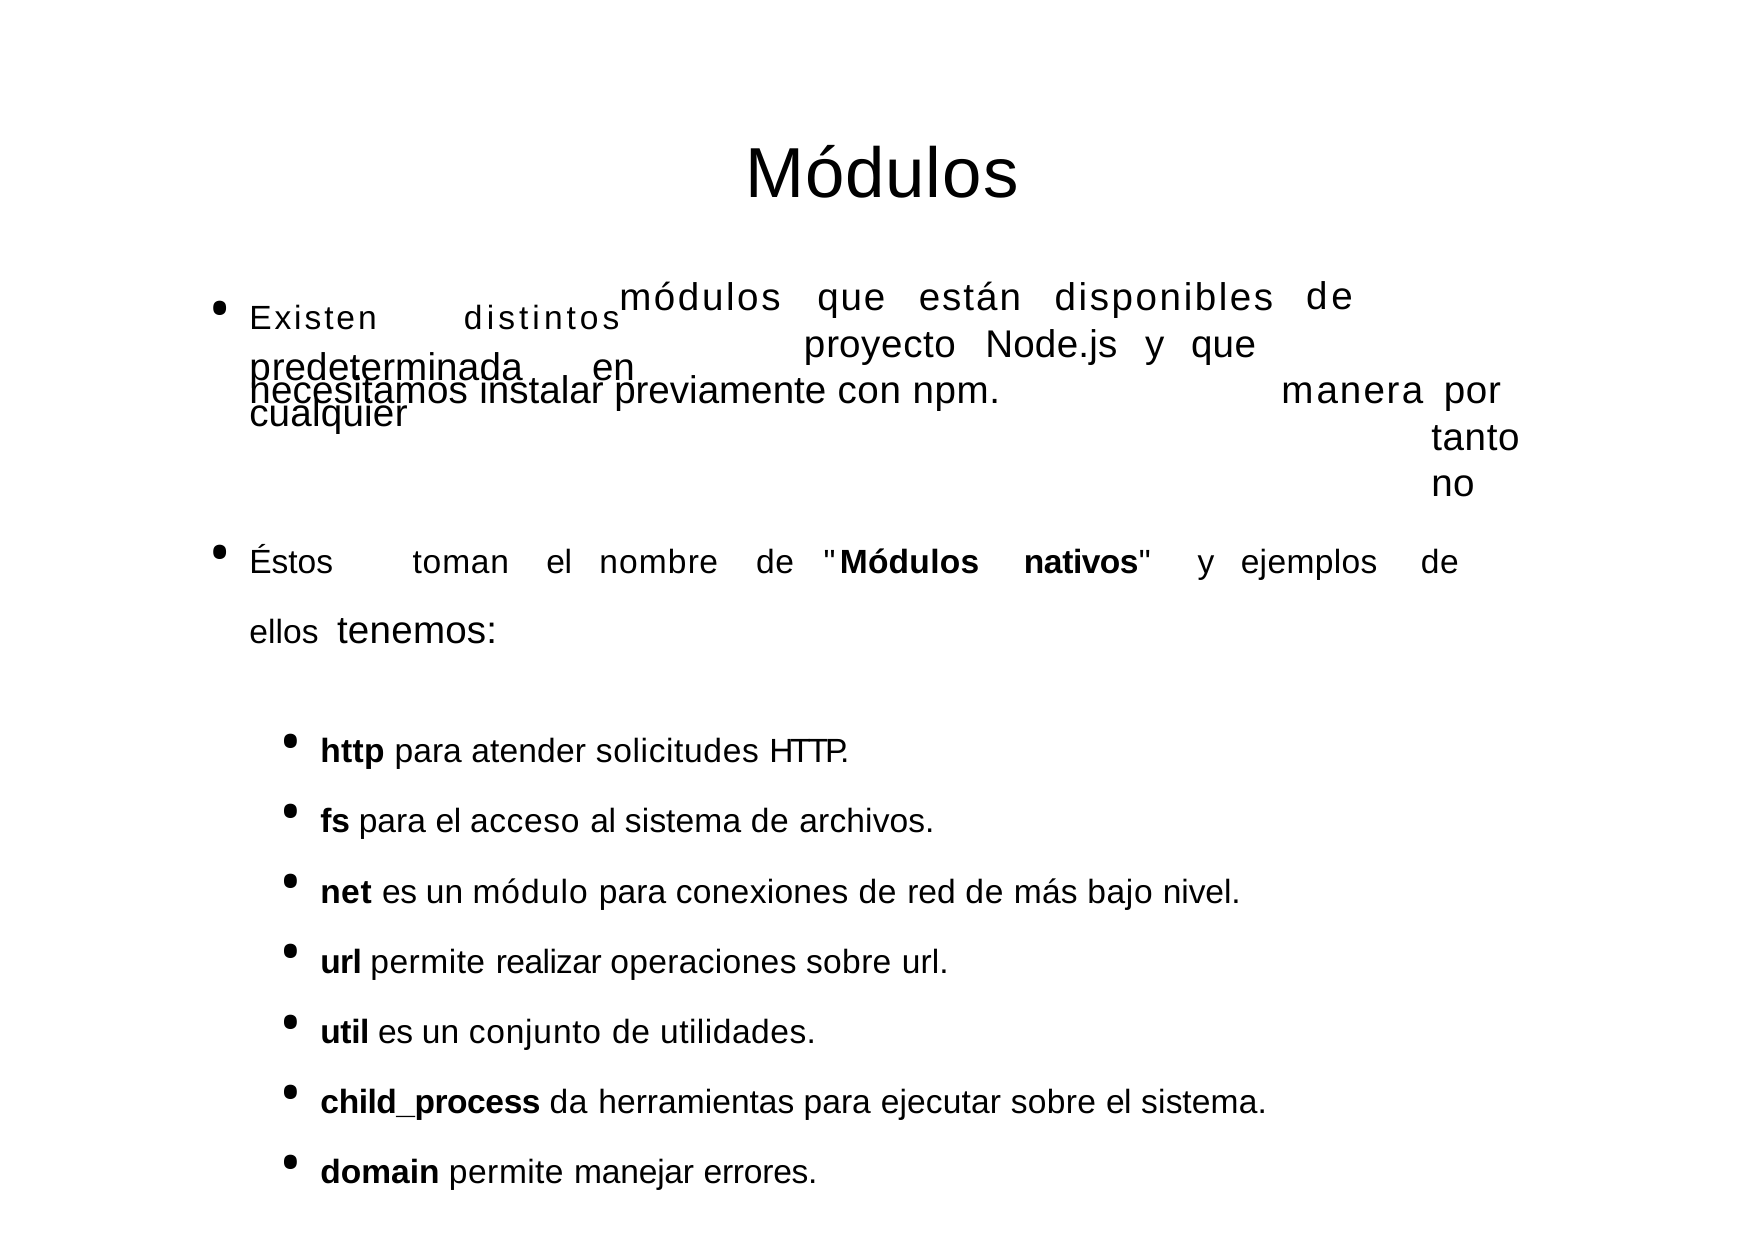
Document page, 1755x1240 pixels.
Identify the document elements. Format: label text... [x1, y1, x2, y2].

text_box proyecto Node.js y que [801, 316, 1257, 363]
text_box Existen distintos predeterminada en cualquier [206, 270, 780, 363]
text_box de manera por tanto no [1279, 269, 1528, 363]
text_box módulos que están disponibles [1024, 269, 1277, 318]
title Módulos [730, 124, 1024, 334]
list necesitamos instalar previamente con npm. Éstos toman el nombre de "Módulos nativos" y ejemplos de ellos tenemos: http para atender solicitudes HTTP. fs para el acceso al sistema de archivos. net es un módulo para conexiones de red de más bajo nivel. url permite realizar operaciones sobre url. util es un conjunto de utilidades. child_process da herramientas para ejecutar sobre el sistema. domain permite manejar errores. [206, 363, 1528, 1196]
